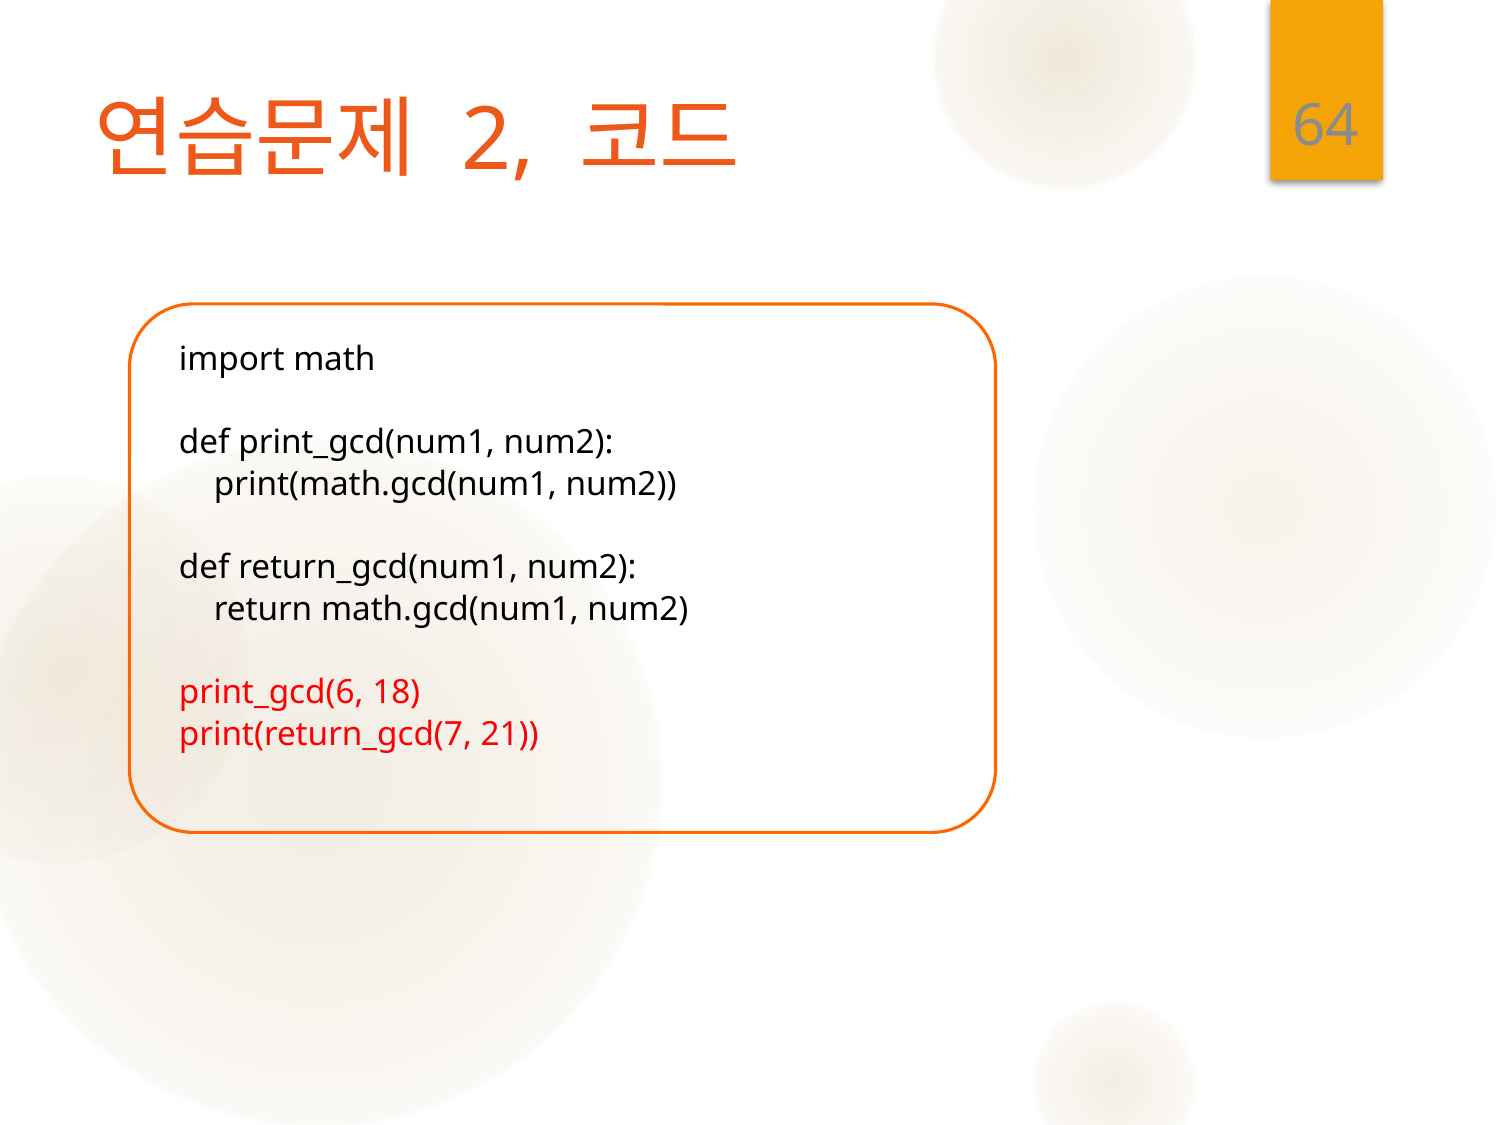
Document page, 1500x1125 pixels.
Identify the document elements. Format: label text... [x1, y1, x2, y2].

text_box [129, 303, 996, 833]
title 연습문제 2, 코드 [79, 74, 1237, 304]
slide_number 64 [1273, 48, 1378, 175]
text_box import math def print_gcd(num1, num2): print(math.gcd(num1, num2)) def return_gcd(num1, num2): return math.gcd(num1, num2) print_gcd(6, 18) print(return_gcd(7, 21)) [164, 327, 910, 760]
